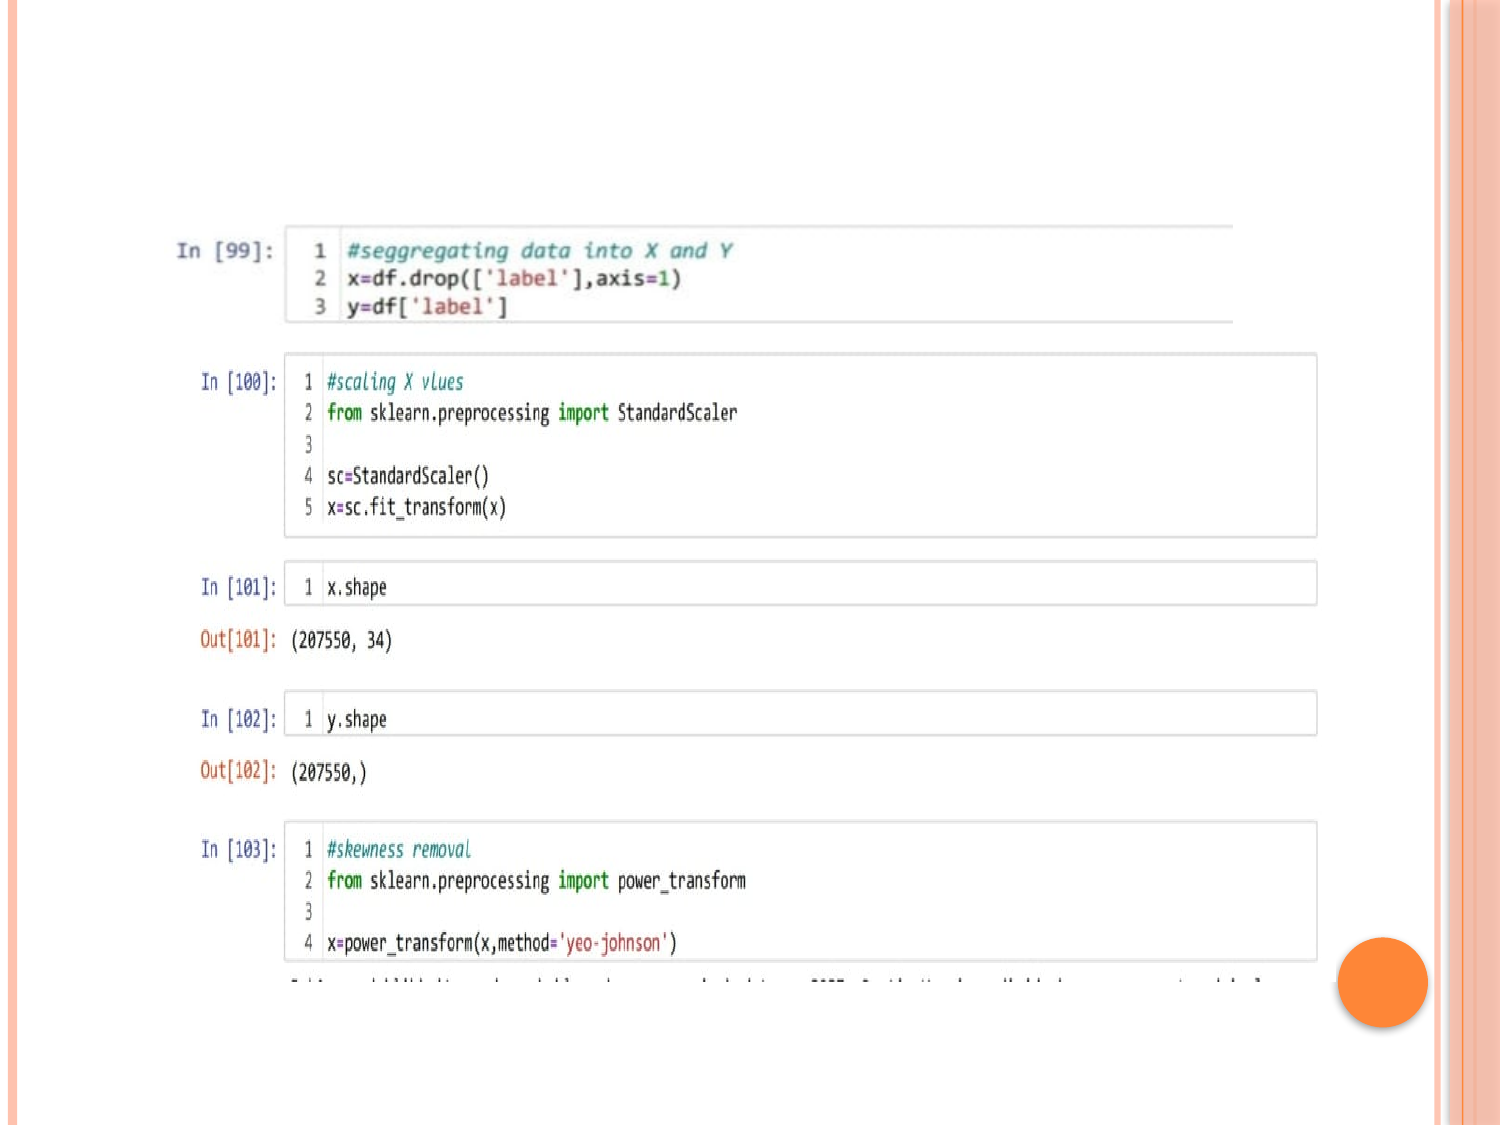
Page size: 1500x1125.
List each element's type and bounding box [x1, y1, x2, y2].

picture [140, 339, 1337, 982]
list [163, 186, 1234, 336]
